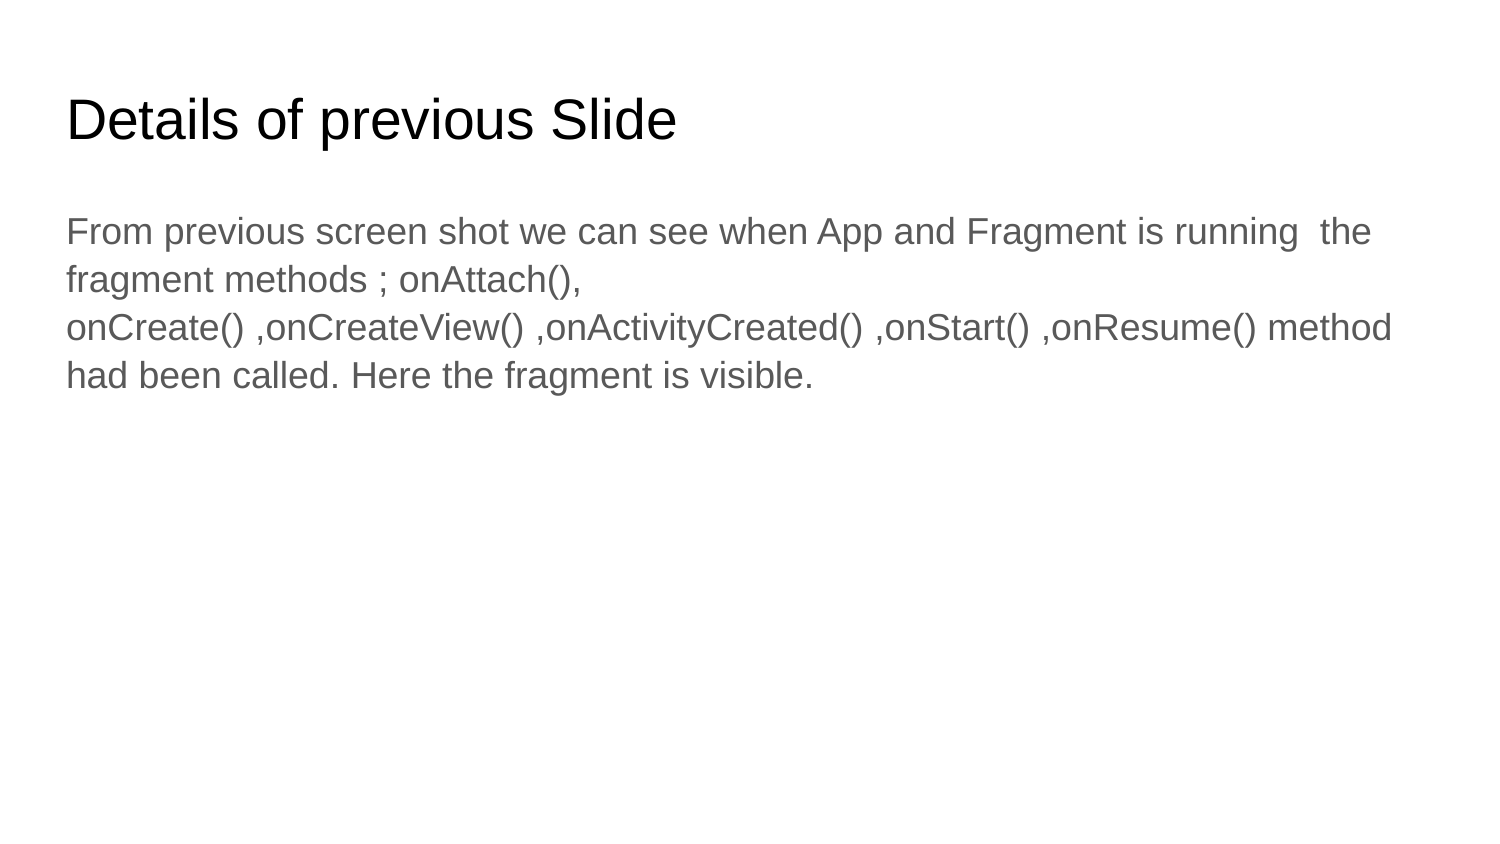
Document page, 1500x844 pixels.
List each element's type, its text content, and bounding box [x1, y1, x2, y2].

list From previous screen shot we can see when App and Fragment is running the fragment methods ; onAttach(), onCreate() ,onCreateView() ,onActivityCreated() ,onStart() ,onResume() method had been called. Here the fragment is visible. [51, 189, 1449, 750]
title Details of previous Slide [51, 72, 1449, 167]
